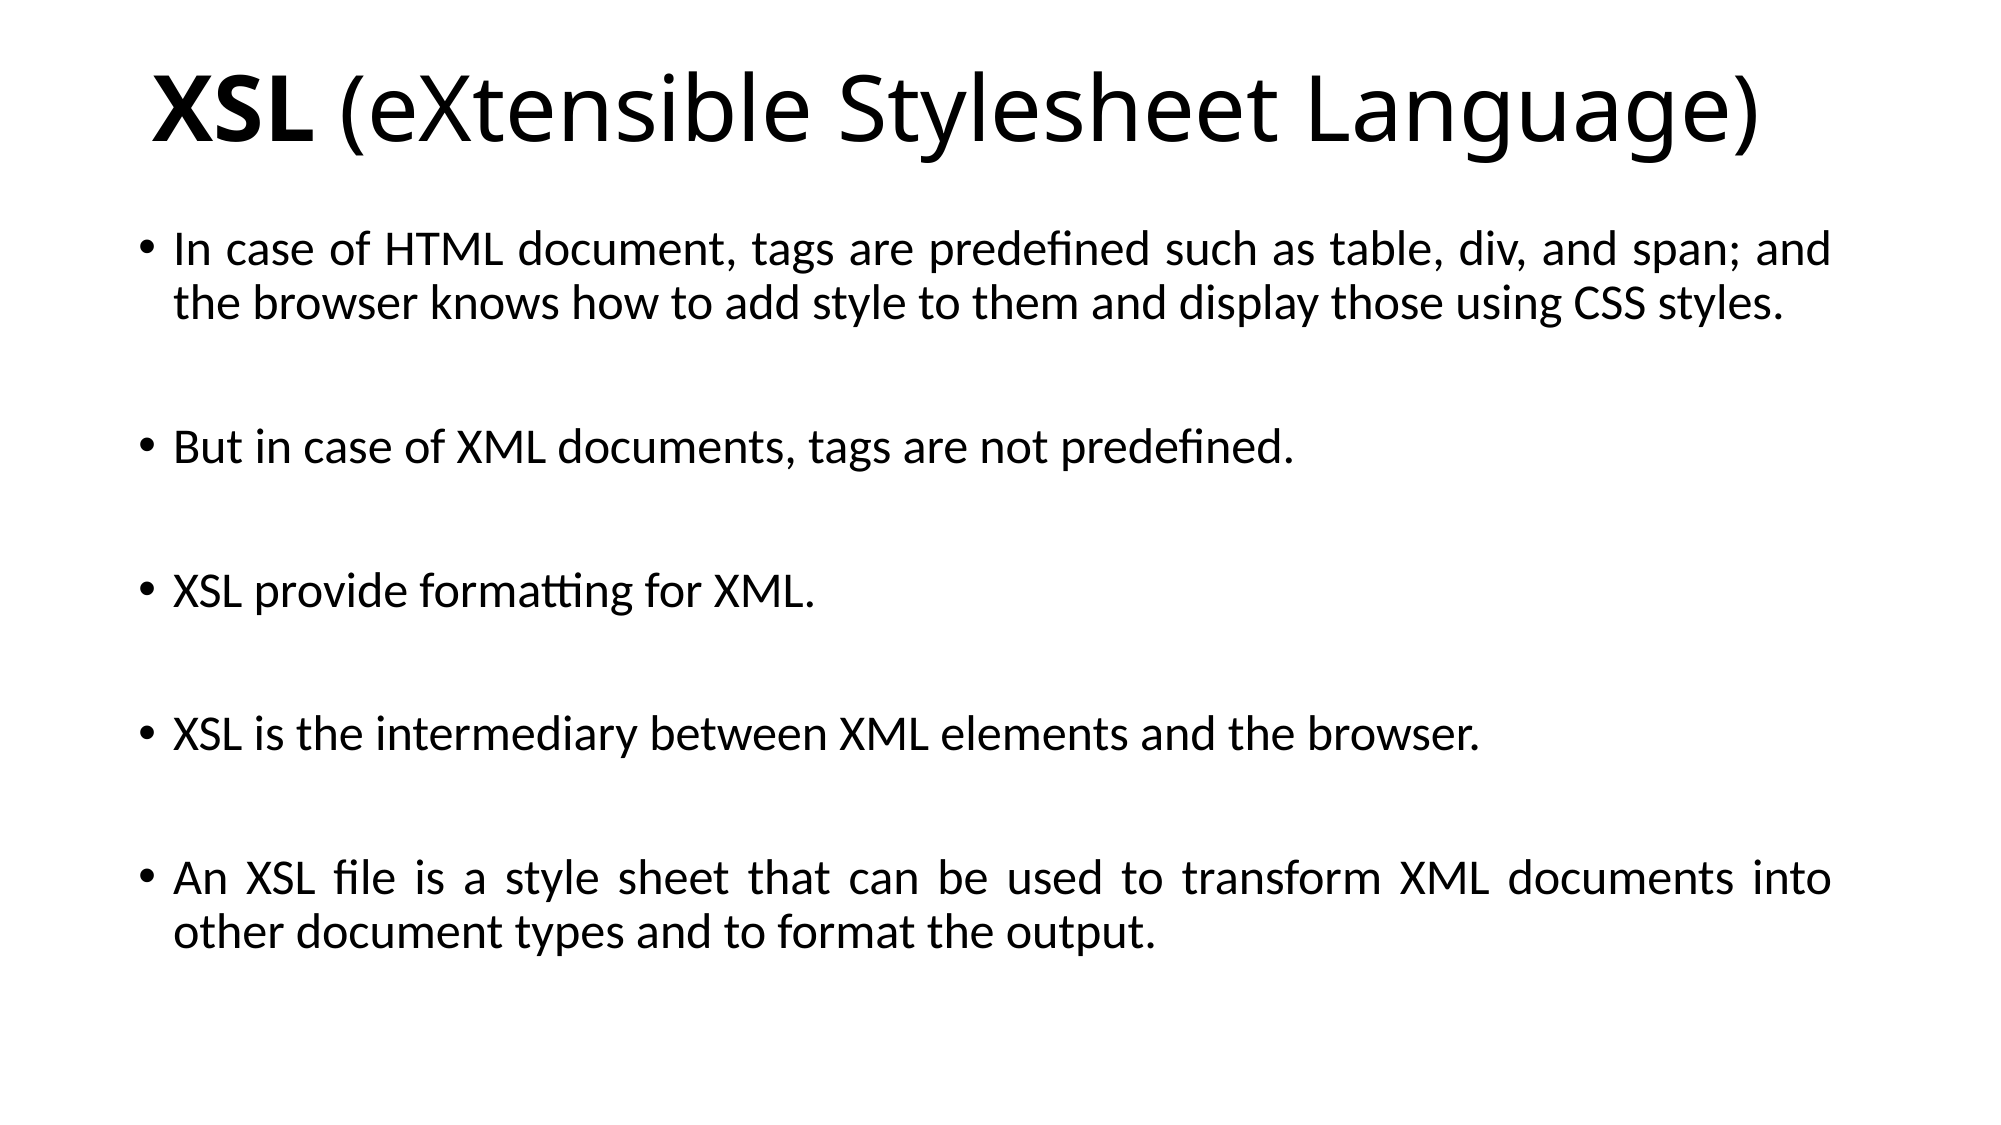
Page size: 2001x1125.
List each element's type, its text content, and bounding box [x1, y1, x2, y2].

title XSL (eXtensible Stylesheet Language) [137, 25, 1863, 198]
list In case of HTML document, tags are predefined such as table, div, and span; and the browser knows how to add style to them and display those using CSS styles. But in case of XML documents, tags are not predefined. XSL provide formatting for XML. XSL is the intermediary between XML elements and the browser. An XSL file is a style sheet that can be used to transform XML documents into other document types and to format the output. [123, 214, 1849, 1013]
